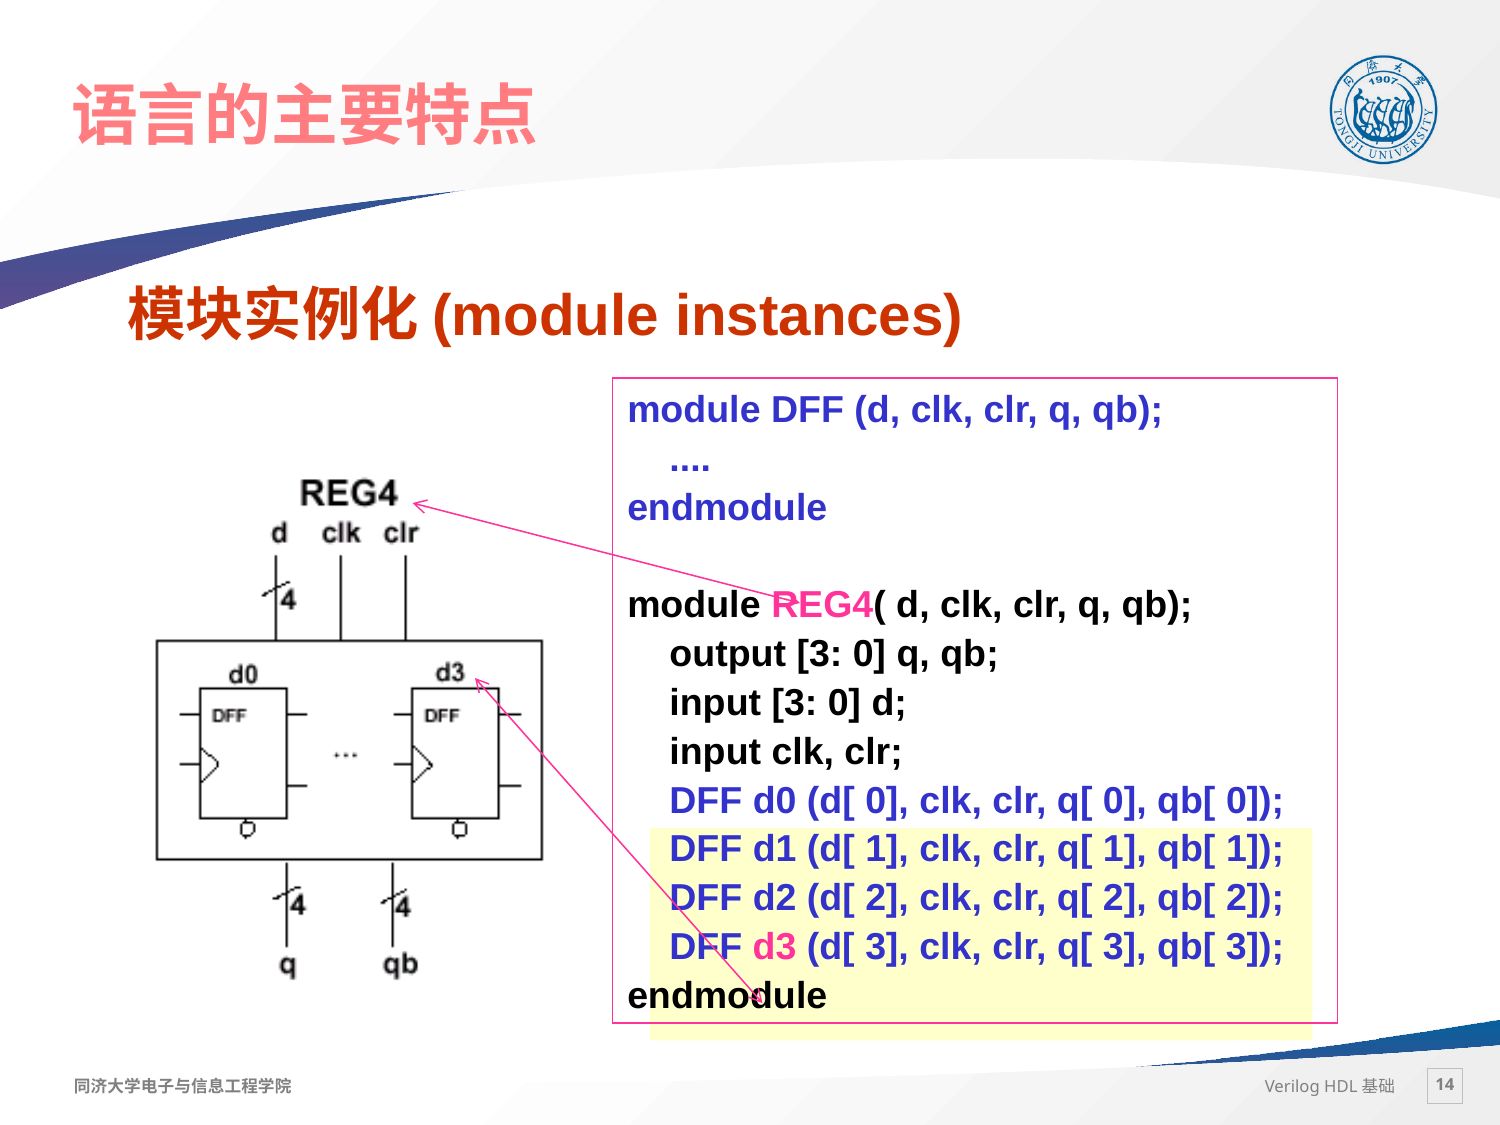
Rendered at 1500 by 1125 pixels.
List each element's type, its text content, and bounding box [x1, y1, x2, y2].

text_box 模块实例化(module instances) [112, 277, 1400, 356]
text_box [554, 767, 763, 1004]
picture [1319, 40, 1462, 184]
text_box [649, 1024, 1313, 1041]
text_box module DFF (d, clk, clr, q, qb); .... endmodule module REG4( d, clk, clr, q, qb); output [3: 0] q, qb; input [3: 0] d; input clk, clr; DFF d0 (d[ 0], clk, clr, q[ 0], qb[ 0]); DFF d1 (d[ 1], clk, clr, q[ 1], qb[ 1]); DFF d2 (d[ 2], clk, clr, q[ 2], qb[ 2]); DFF d3 (d[ 3], clk, clr, q[ 3], qb[ 3]); endmodule [612, 378, 1338, 1024]
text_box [136, 465, 551, 991]
title 语言的主要特点 [59, 60, 1410, 149]
text_box [554, 539, 800, 607]
